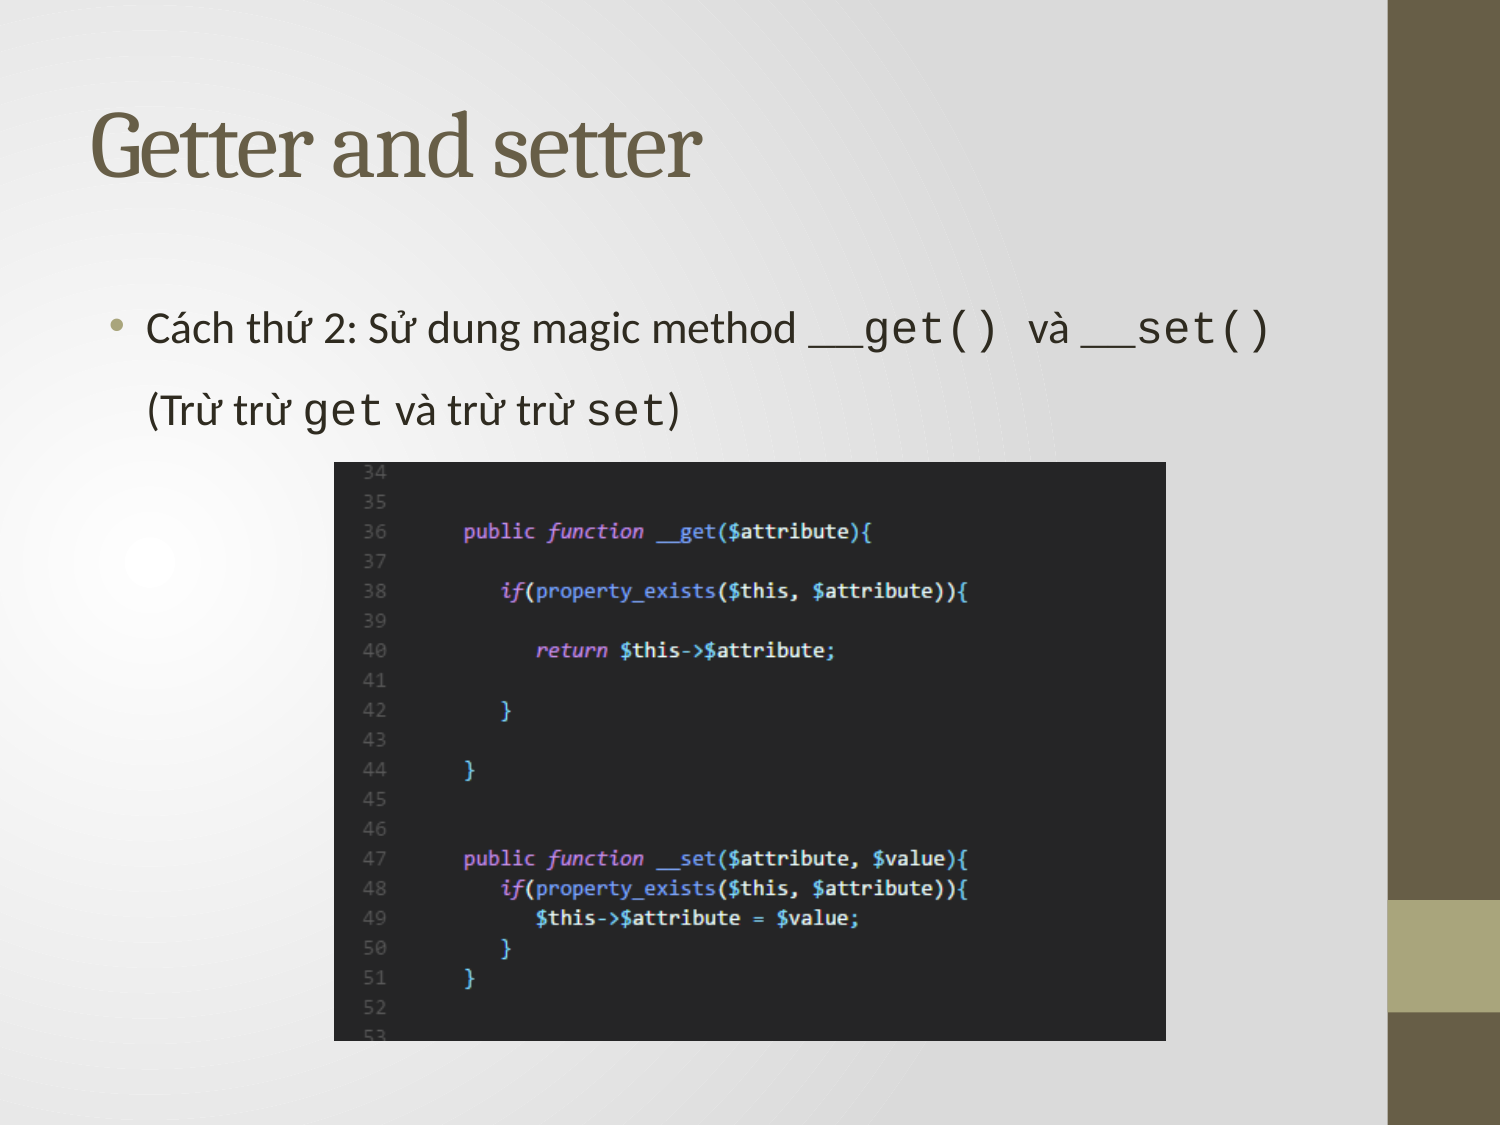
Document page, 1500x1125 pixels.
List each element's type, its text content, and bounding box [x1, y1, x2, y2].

title Getter and setter [75, 45, 1325, 233]
picture [333, 461, 1167, 1042]
list Cách thứ 2: Sử dung magic method __get() và __set() (Trừ trừ get và trừ trừ set) [75, 262, 1325, 1050]
